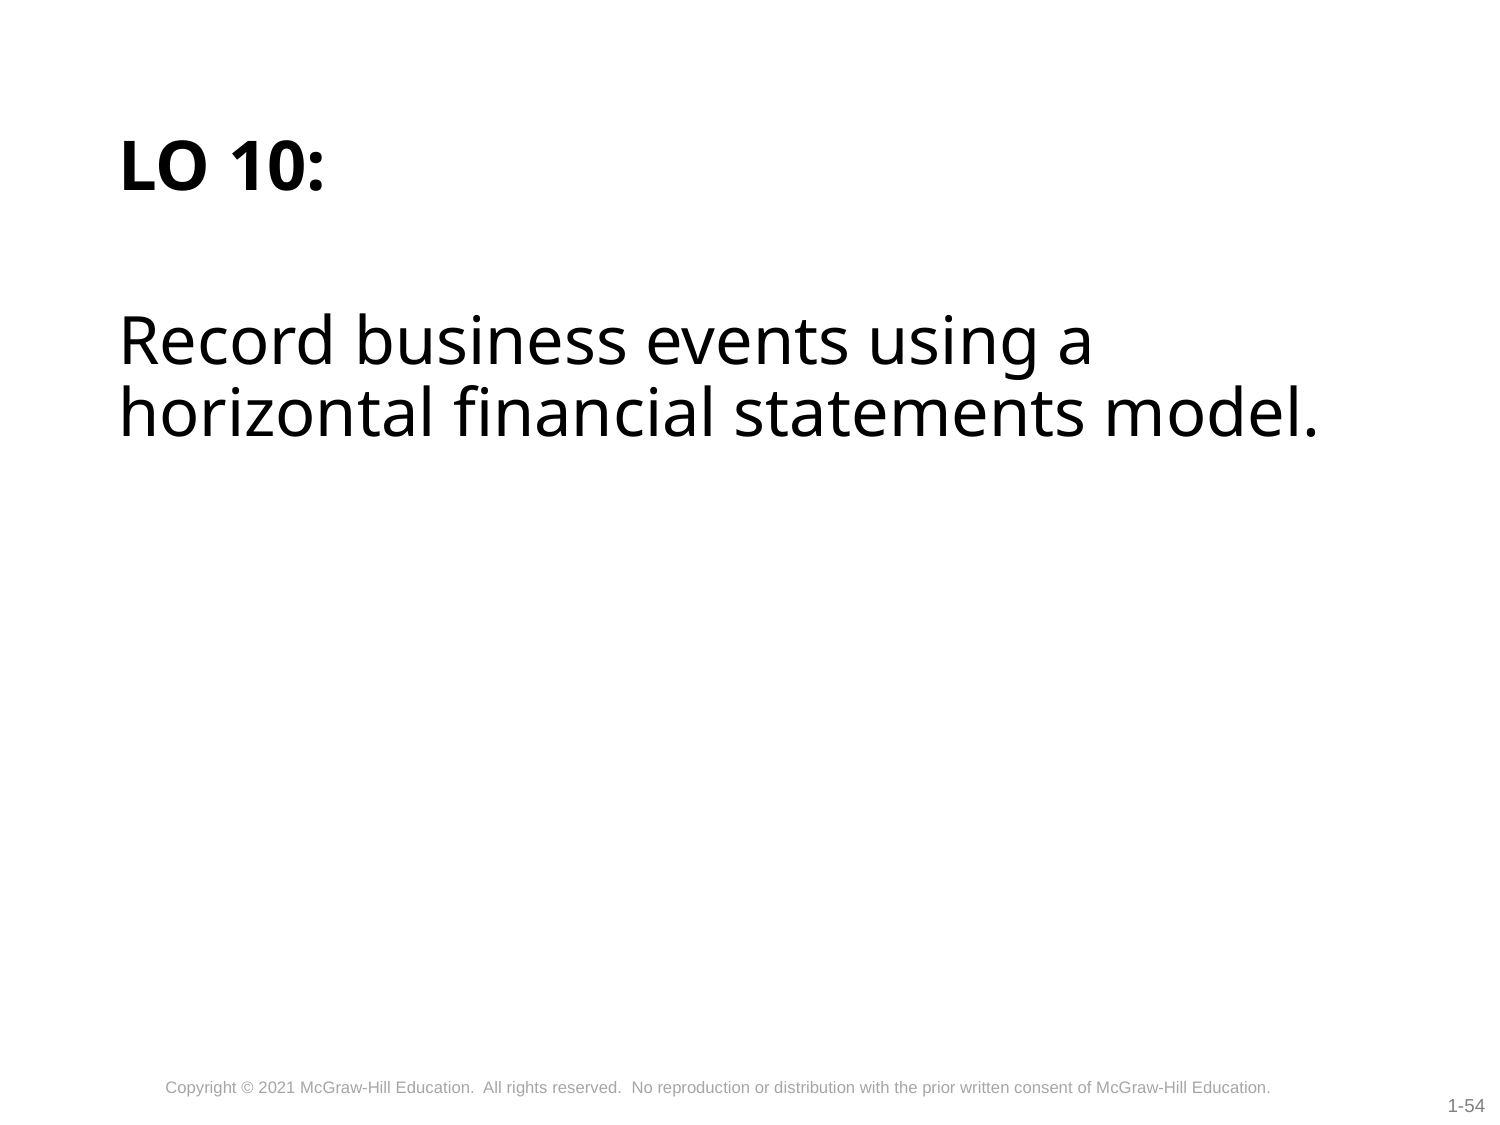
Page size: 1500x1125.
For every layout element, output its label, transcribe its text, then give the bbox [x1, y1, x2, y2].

title LO 10: [103, 59, 1397, 278]
list Record business events using a horizontal financial statements model. [103, 299, 1397, 1014]
